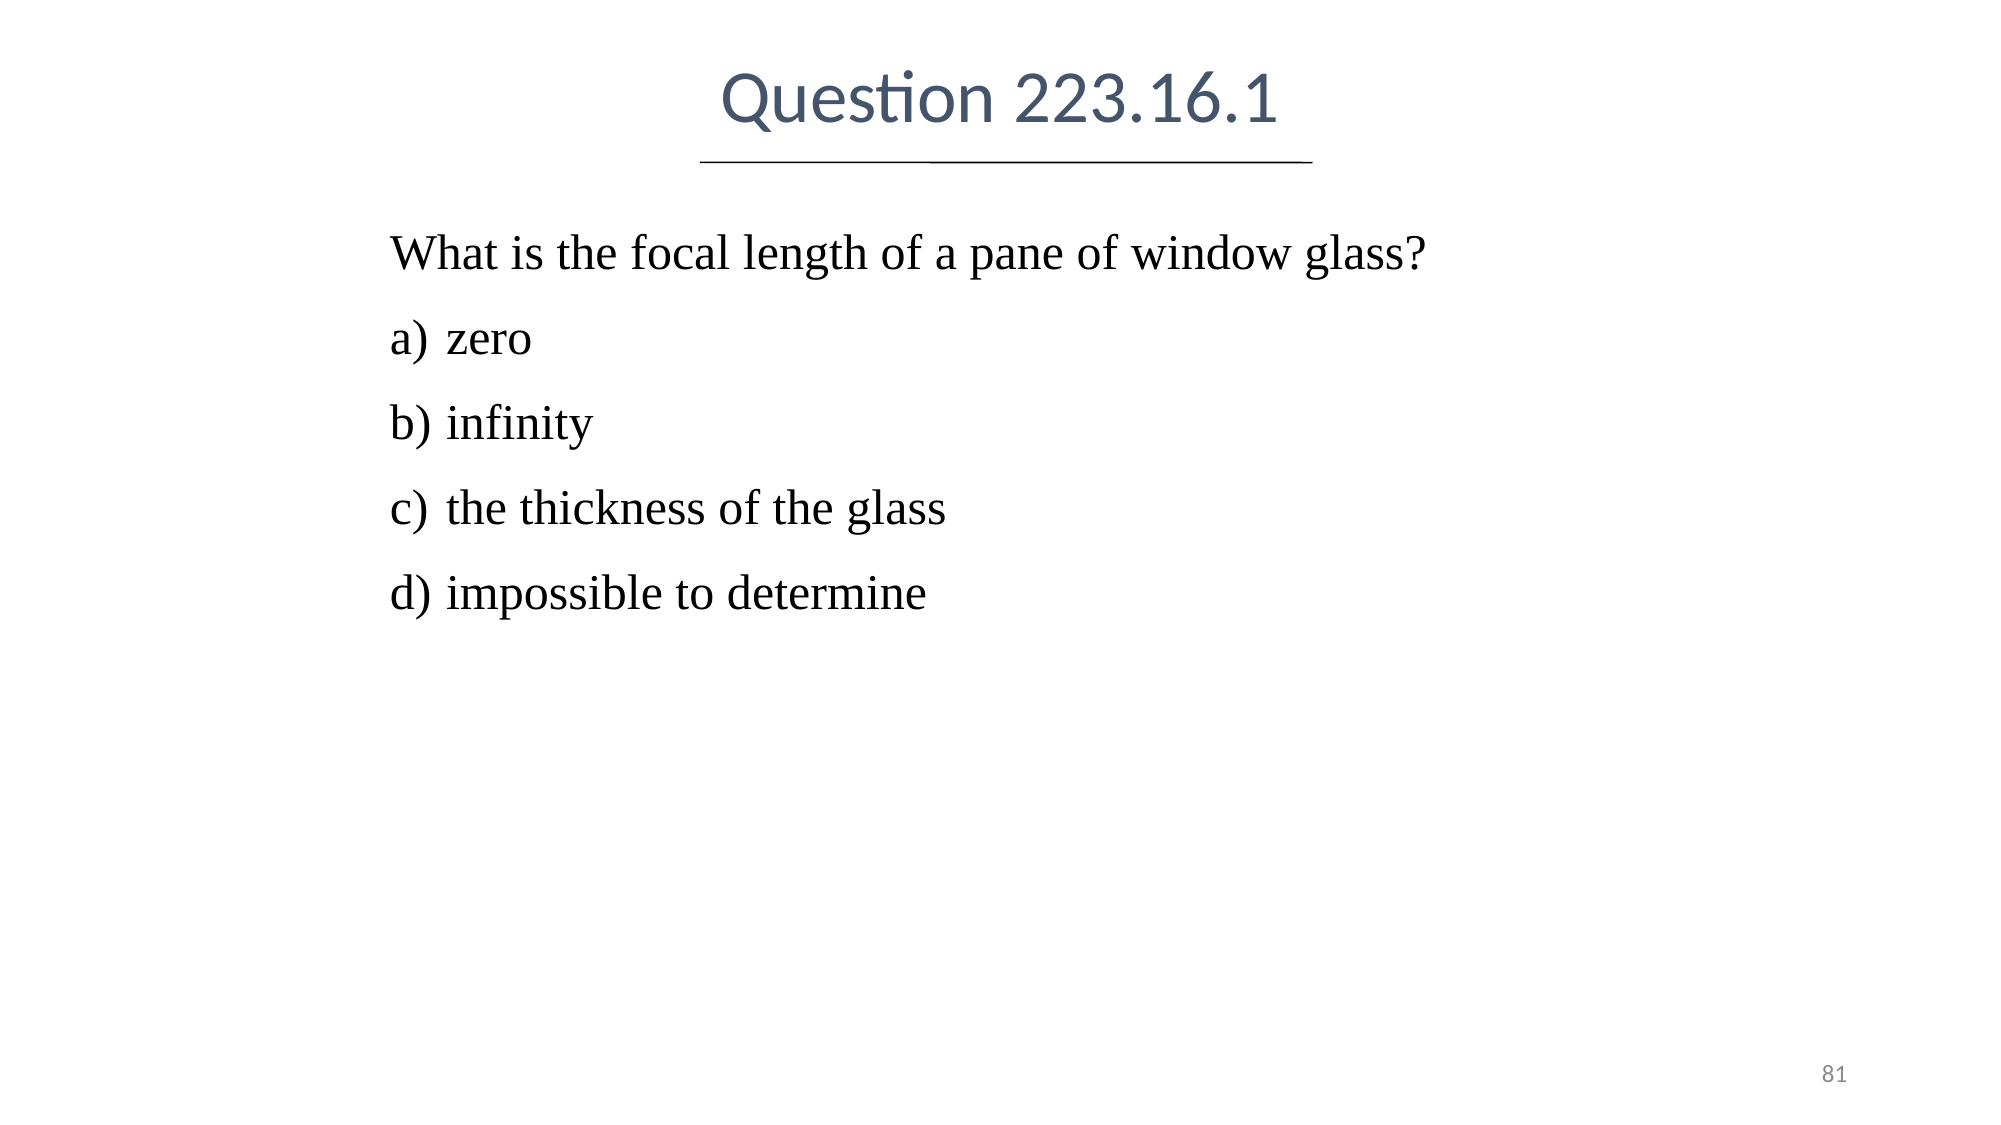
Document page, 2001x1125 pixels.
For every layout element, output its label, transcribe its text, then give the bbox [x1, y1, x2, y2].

text_box Question 223.16.1 [375, 62, 1625, 123]
text_box What is the focal length of a pane of window glass? zero infinity the thickness of the glass impossible to determine [375, 212, 1625, 628]
slide_number 81 [1412, 1042, 1863, 1103]
